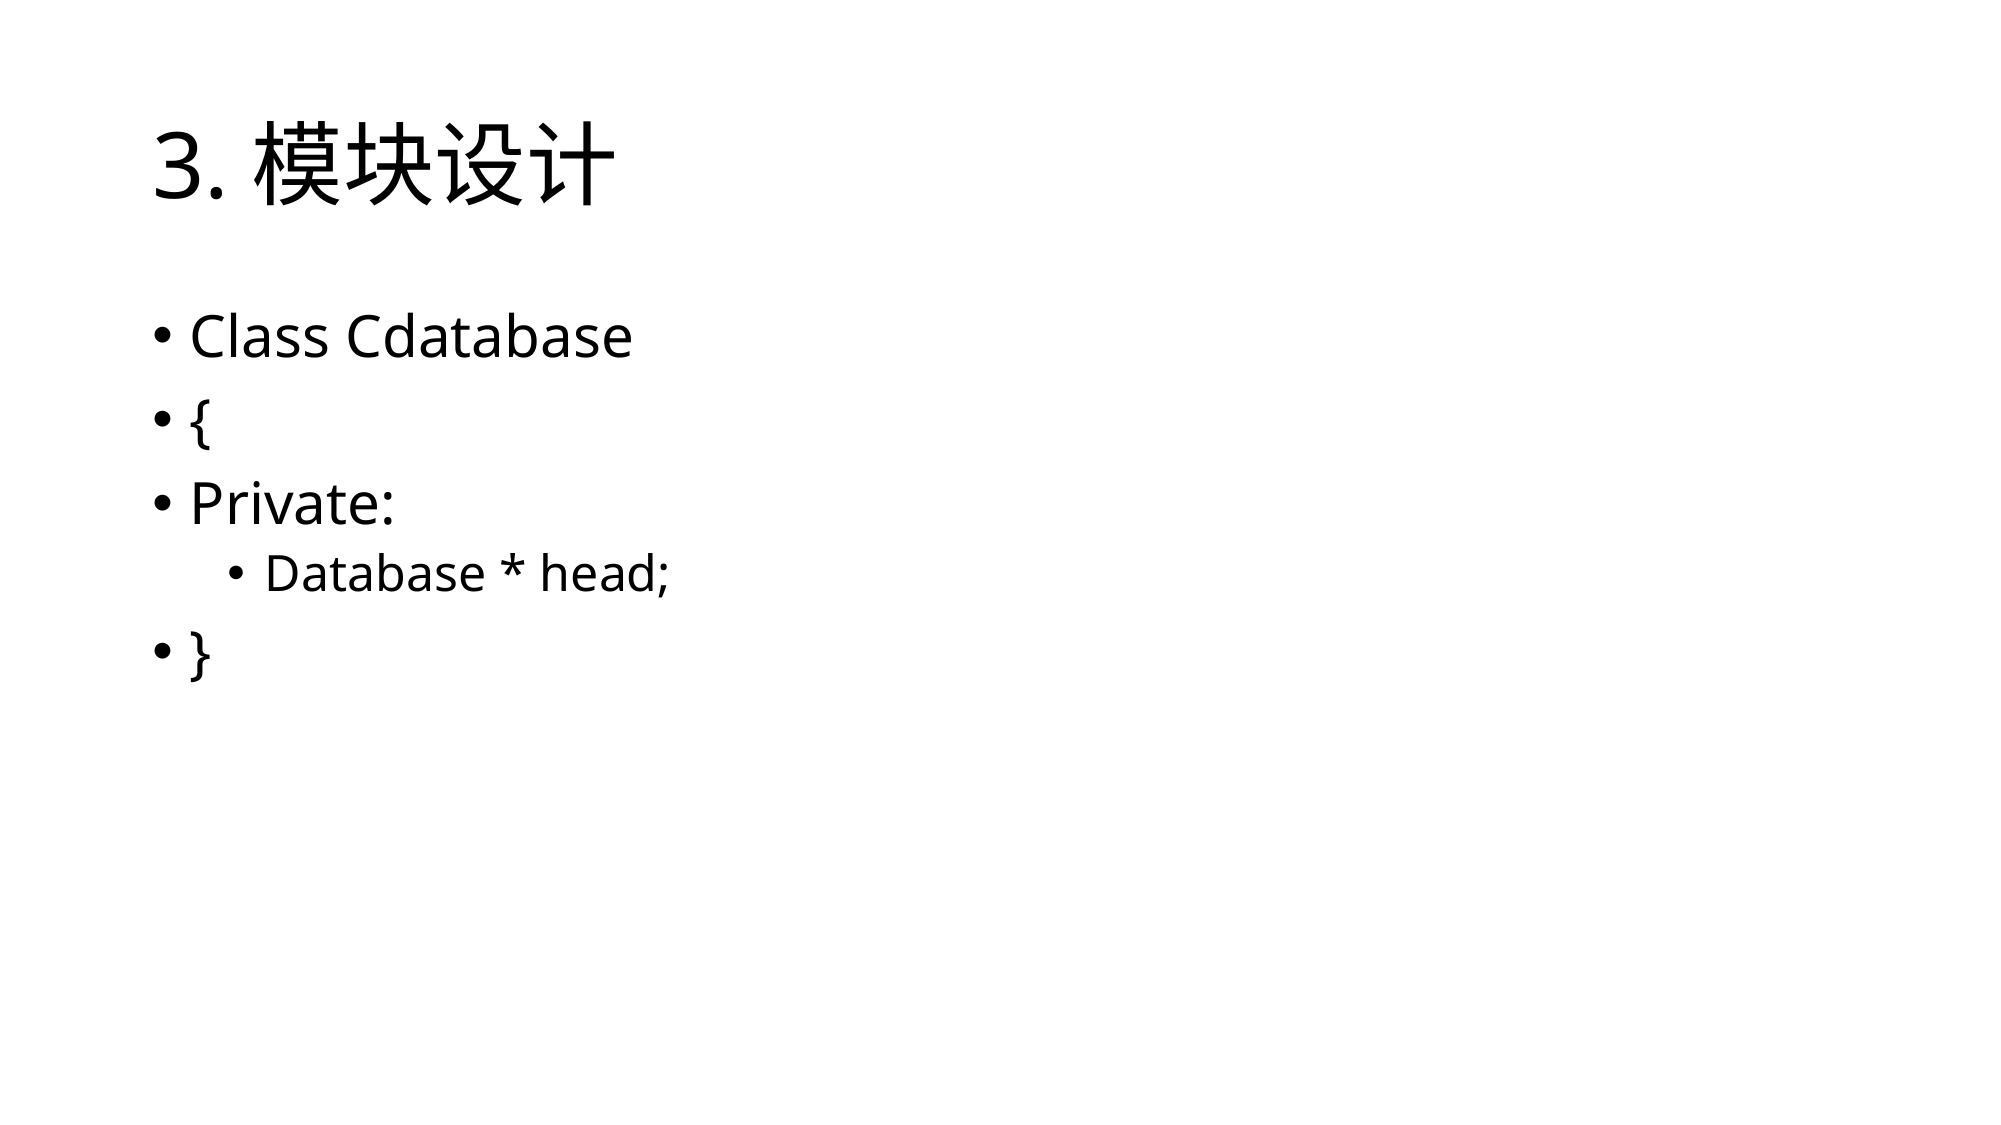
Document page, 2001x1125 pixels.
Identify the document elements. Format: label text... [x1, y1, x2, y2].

list Class Cdatabase { Private: Database * head; } [137, 299, 1863, 1014]
title 3.模块设计 [137, 59, 1863, 278]
